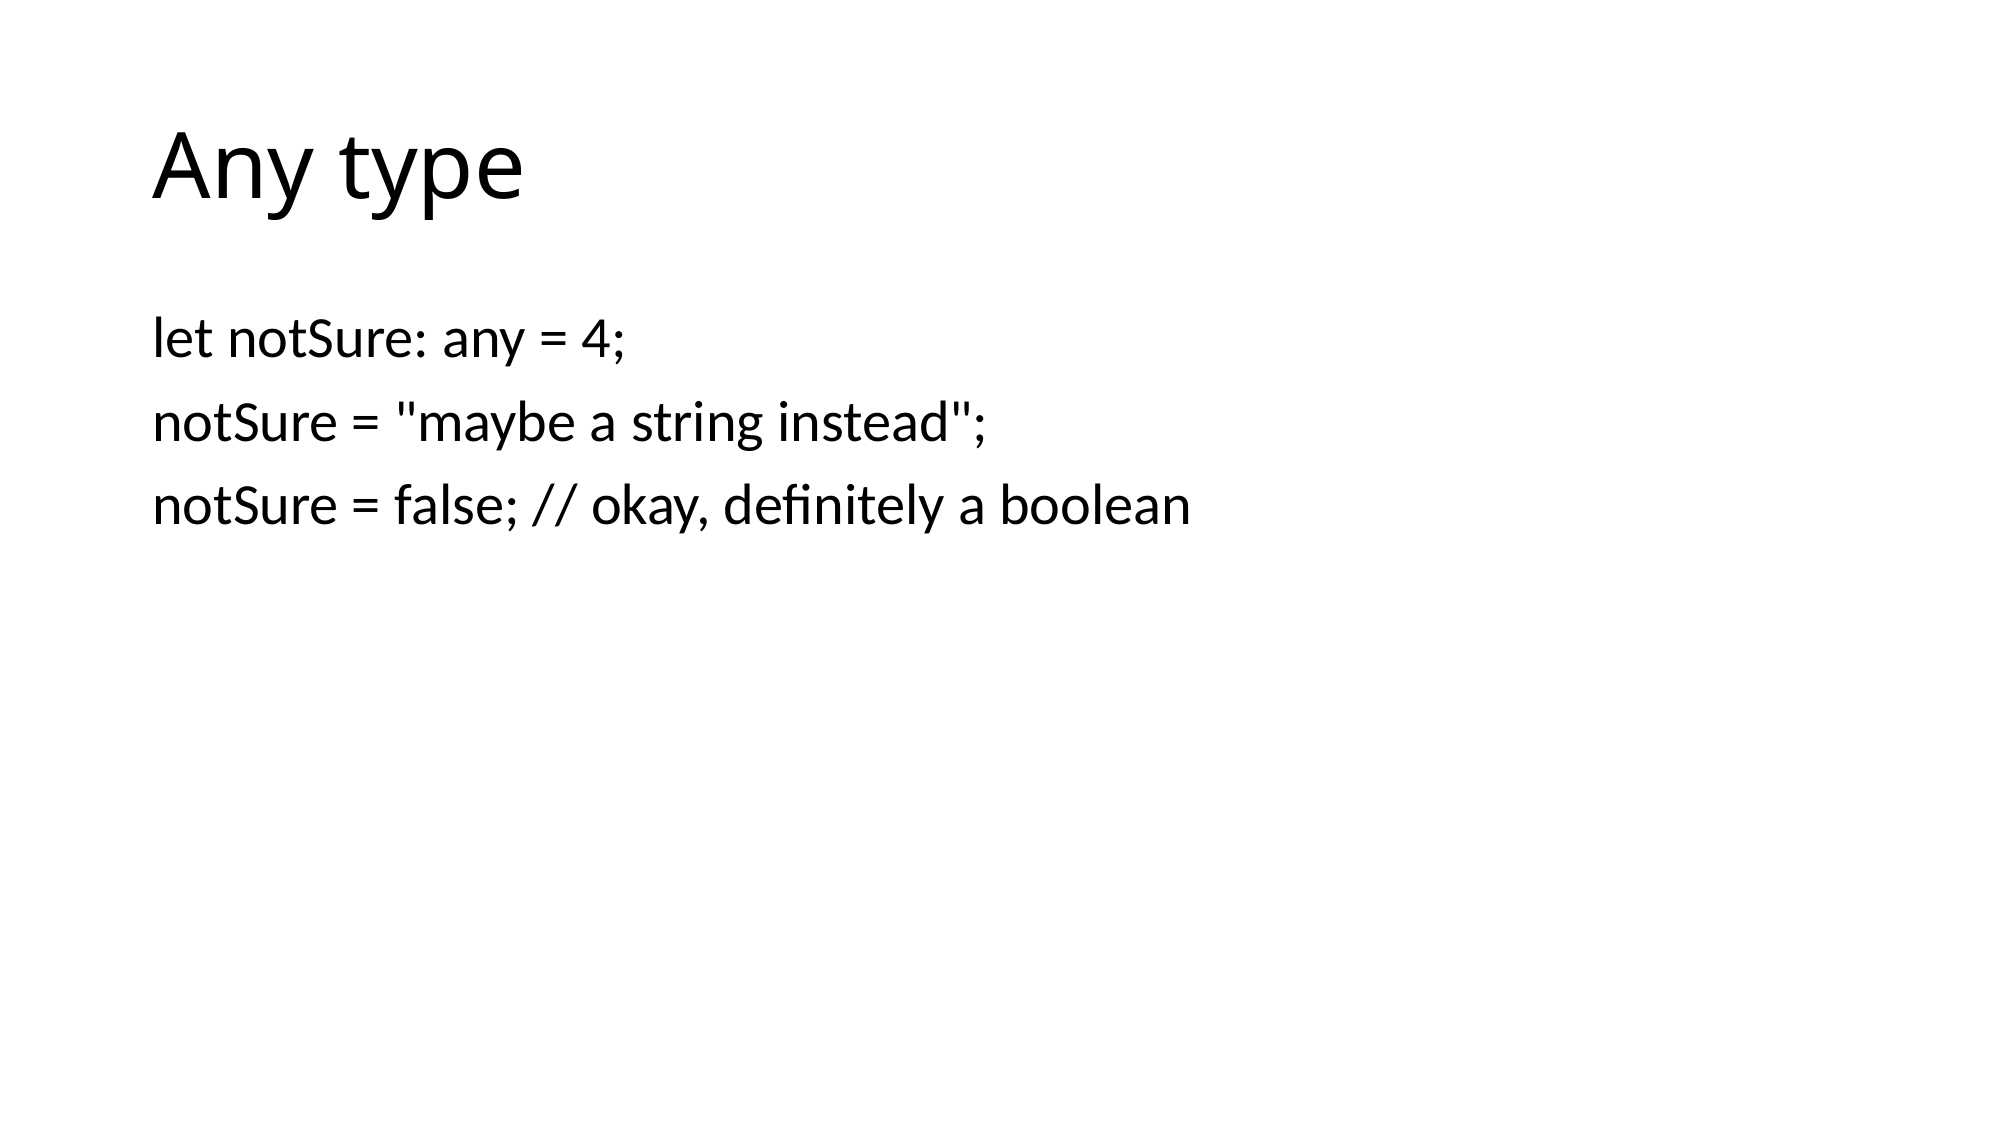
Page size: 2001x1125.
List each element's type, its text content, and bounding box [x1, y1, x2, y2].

title Any type [137, 59, 1863, 278]
list let notSure: any = 4; notSure = "maybe a string instead"; notSure = false; // okay, definitely a boolean [137, 299, 1863, 1014]
